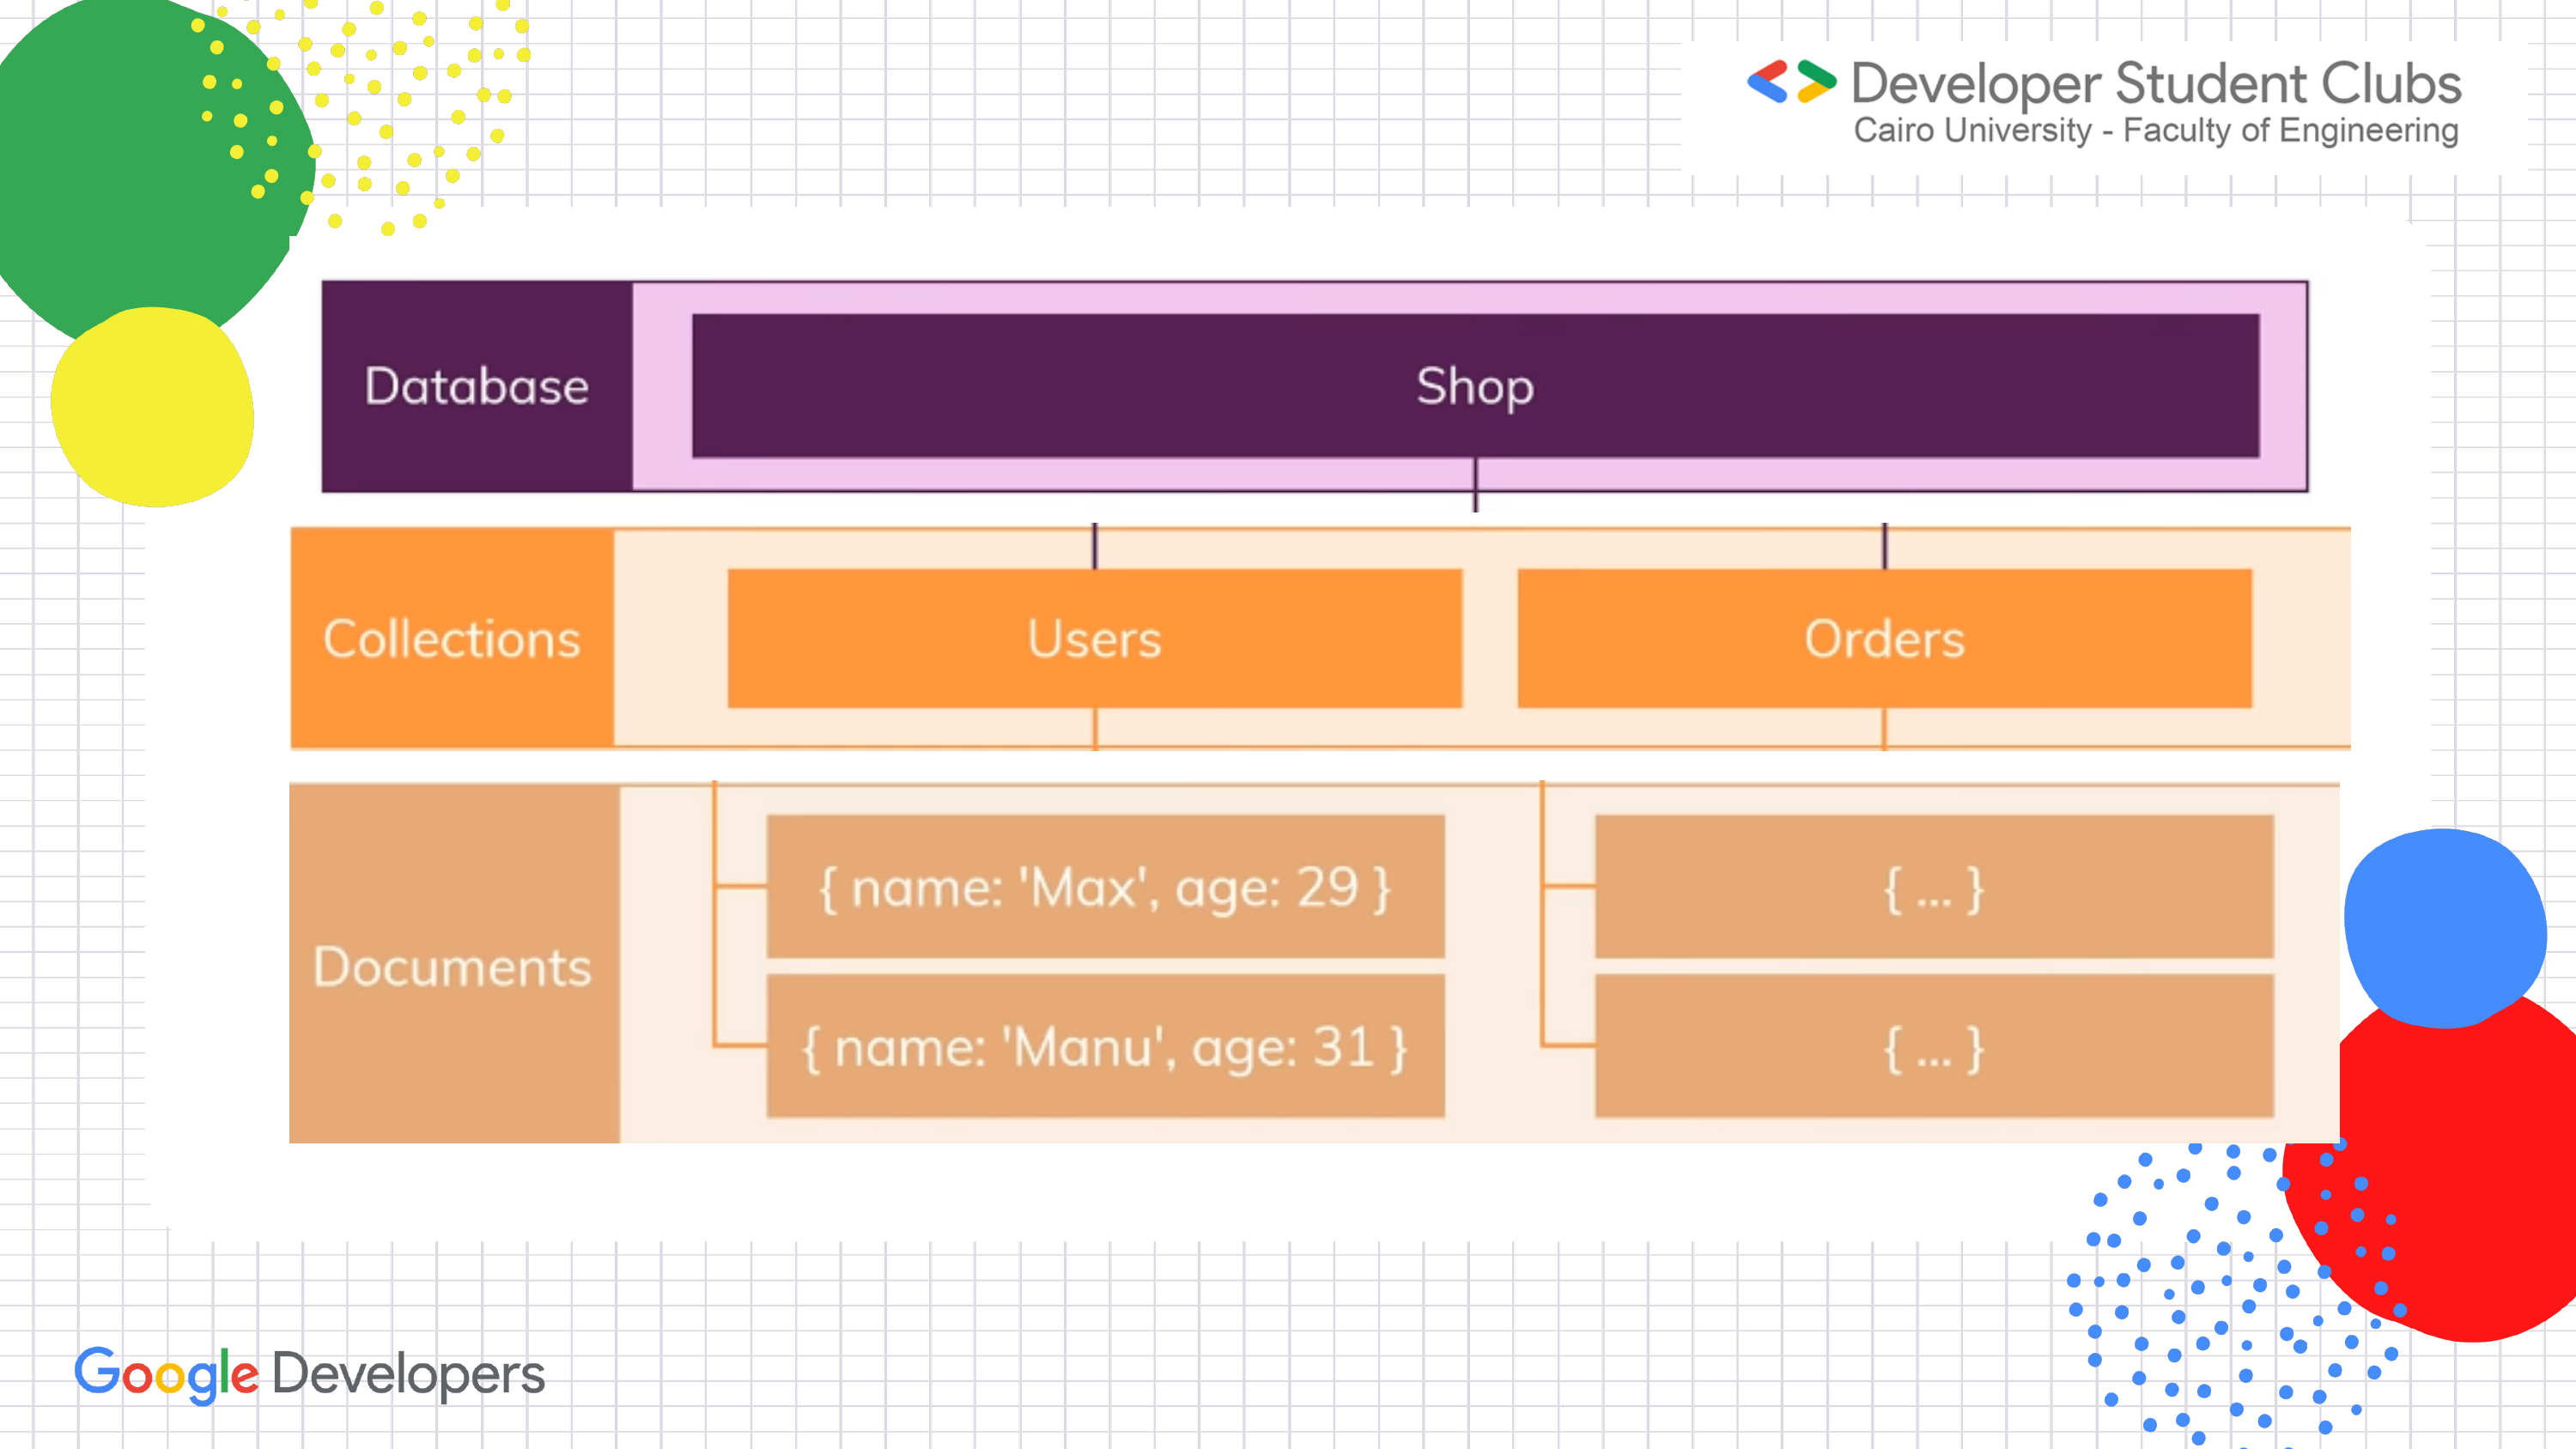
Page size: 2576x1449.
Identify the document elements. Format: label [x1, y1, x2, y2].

picture [0, 0, 2576, 1449]
text_box [144, 206, 2432, 1242]
